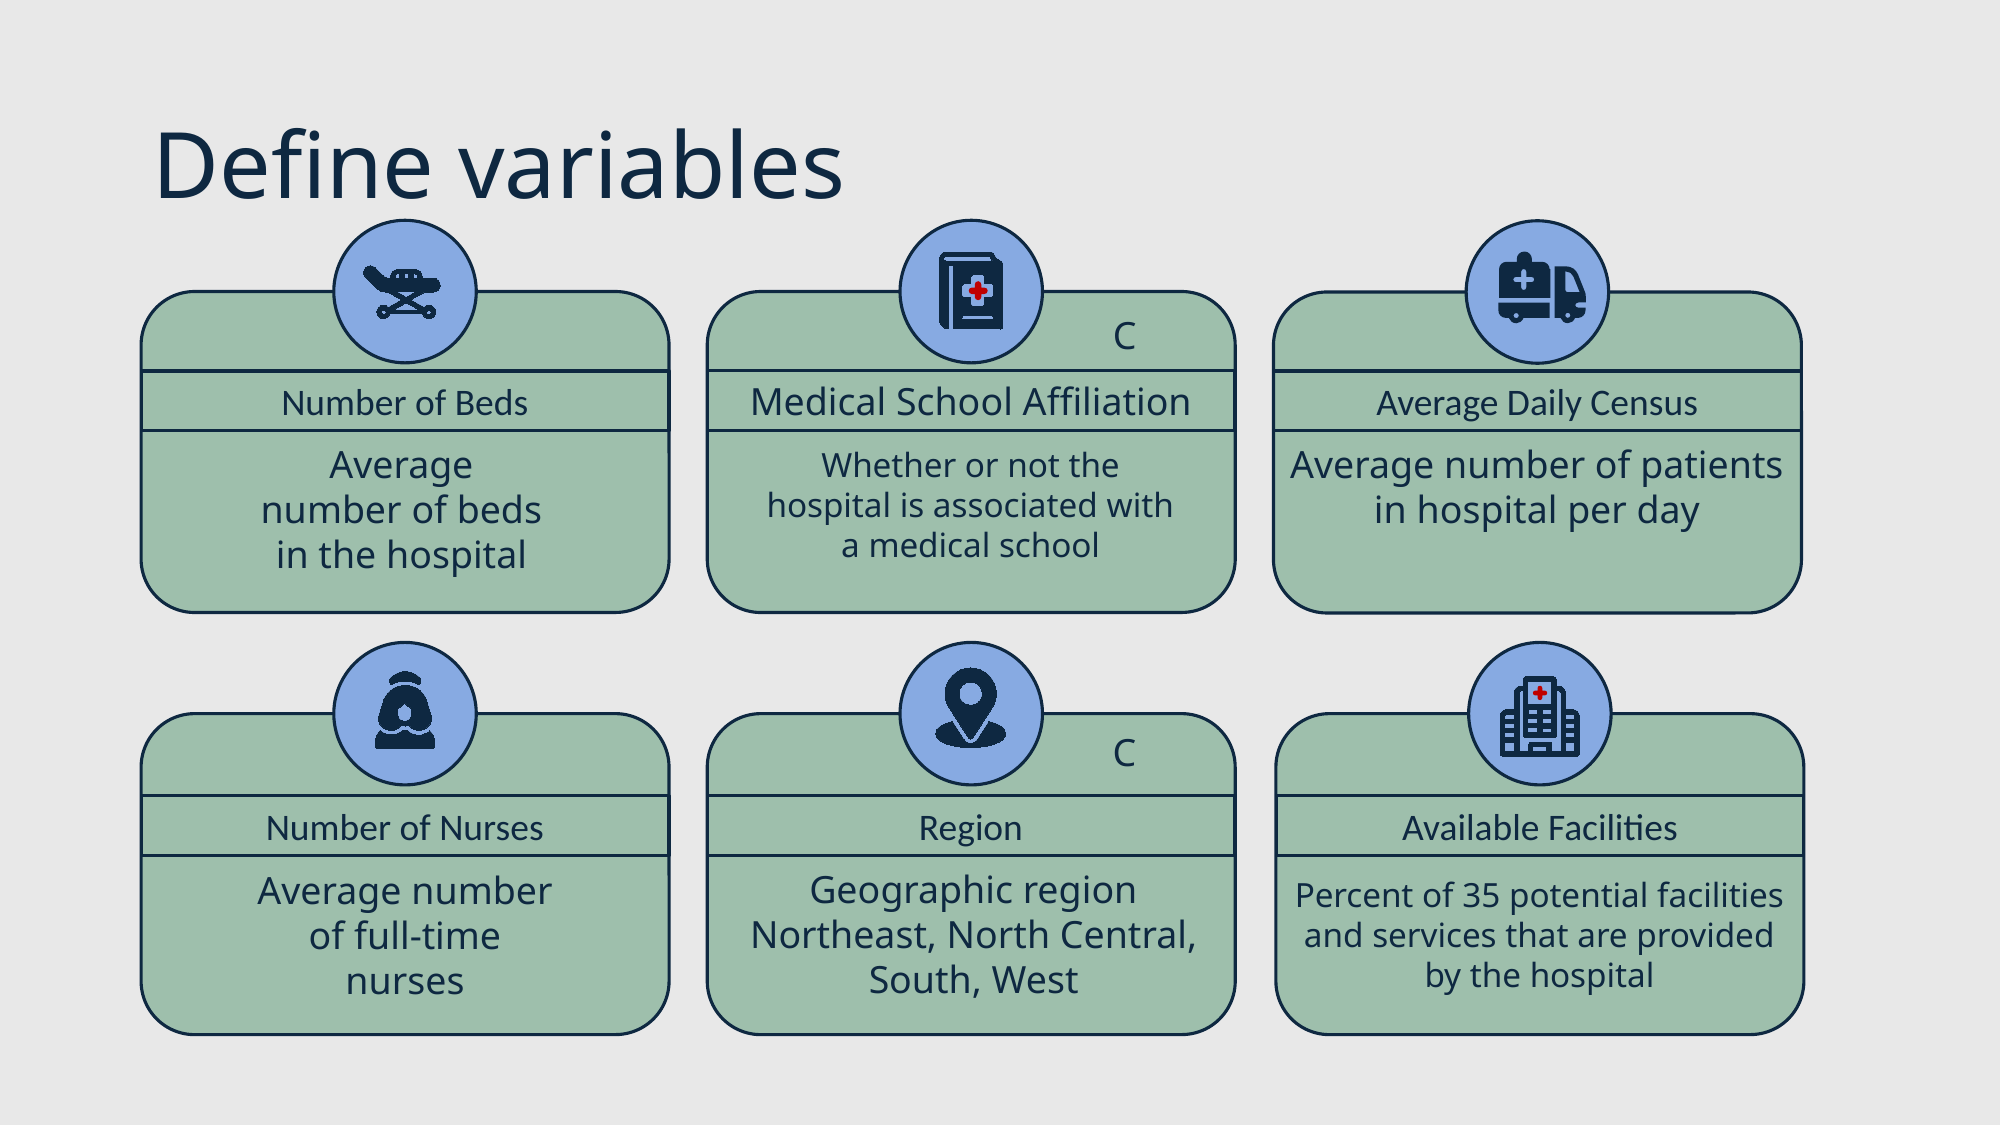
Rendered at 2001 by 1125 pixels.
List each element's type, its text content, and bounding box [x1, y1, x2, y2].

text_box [706, 219, 1236, 613]
title Define variables [137, 59, 1863, 278]
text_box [1272, 220, 1802, 614]
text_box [140, 641, 670, 1036]
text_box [140, 219, 670, 613]
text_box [706, 641, 1239, 1036]
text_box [1275, 641, 1805, 1036]
